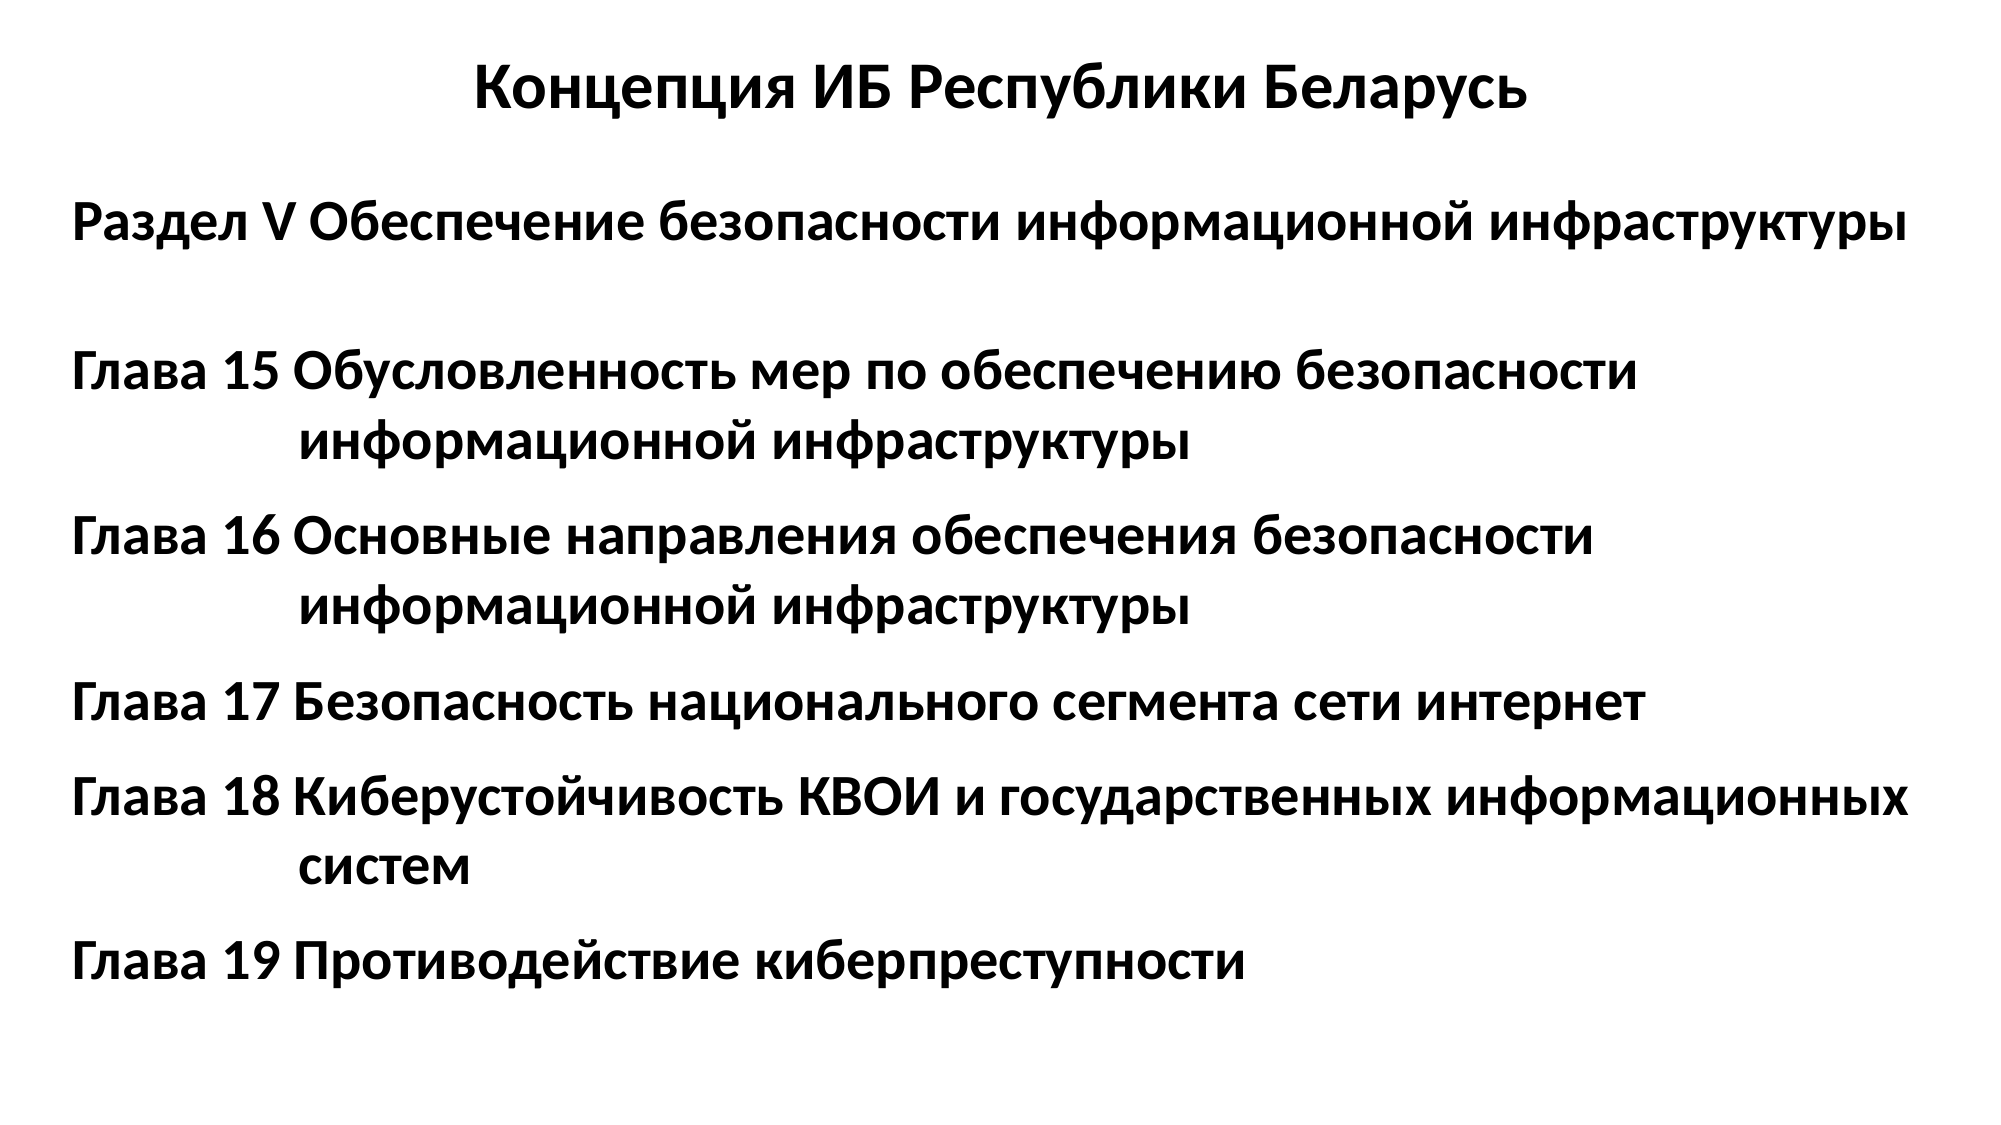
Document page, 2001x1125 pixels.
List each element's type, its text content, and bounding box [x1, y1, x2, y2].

text_box Концепция ИБ Республики Беларусь Раздел V Обеспечение безопасности информационной инфраструктуры Глава 15 Обусловленность мер по обеспечению безопасности информационной инфраструктуры Глава 16 Основные направления обеспечения безопасности информационной инфраструктуры Глава 17 Безопасность национального сегмента сети интернет Глава 18 Киберустойчивость КВОИ и государственных информационных систем Глава 19 Противодействие киберпреступности [57, 34, 1945, 999]
